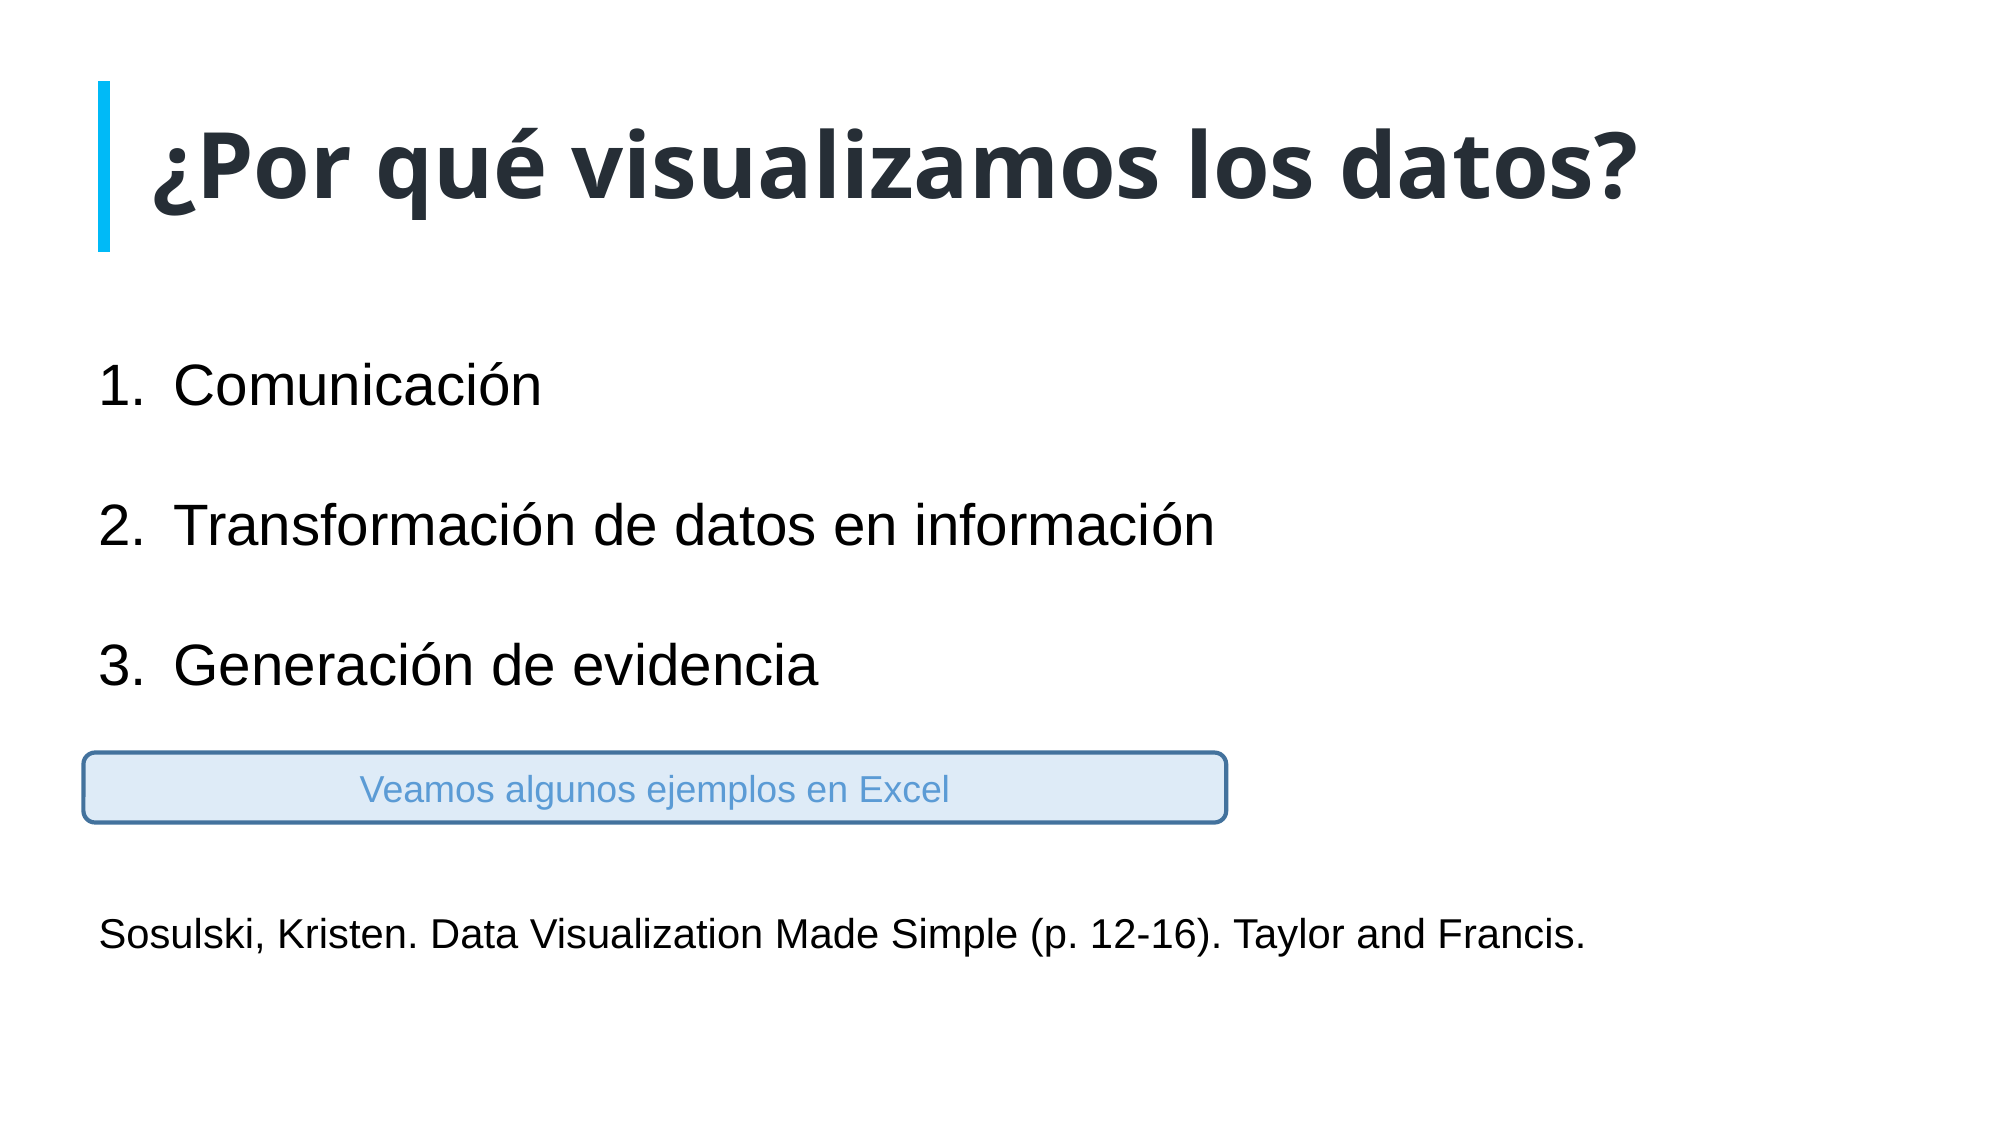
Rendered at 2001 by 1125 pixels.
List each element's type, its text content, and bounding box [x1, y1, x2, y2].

title ¿Por qué visualizamos los datos? [137, 59, 1863, 278]
text_box Veamos algunos ejemplos en Excel [81, 750, 1229, 825]
text_box Comunicación Transformación de datos en información Generación de evidencia Sosulski, Kristen. Data Visualization Made Simple (p. 12-16). Taylor and Francis. [83, 339, 1892, 965]
